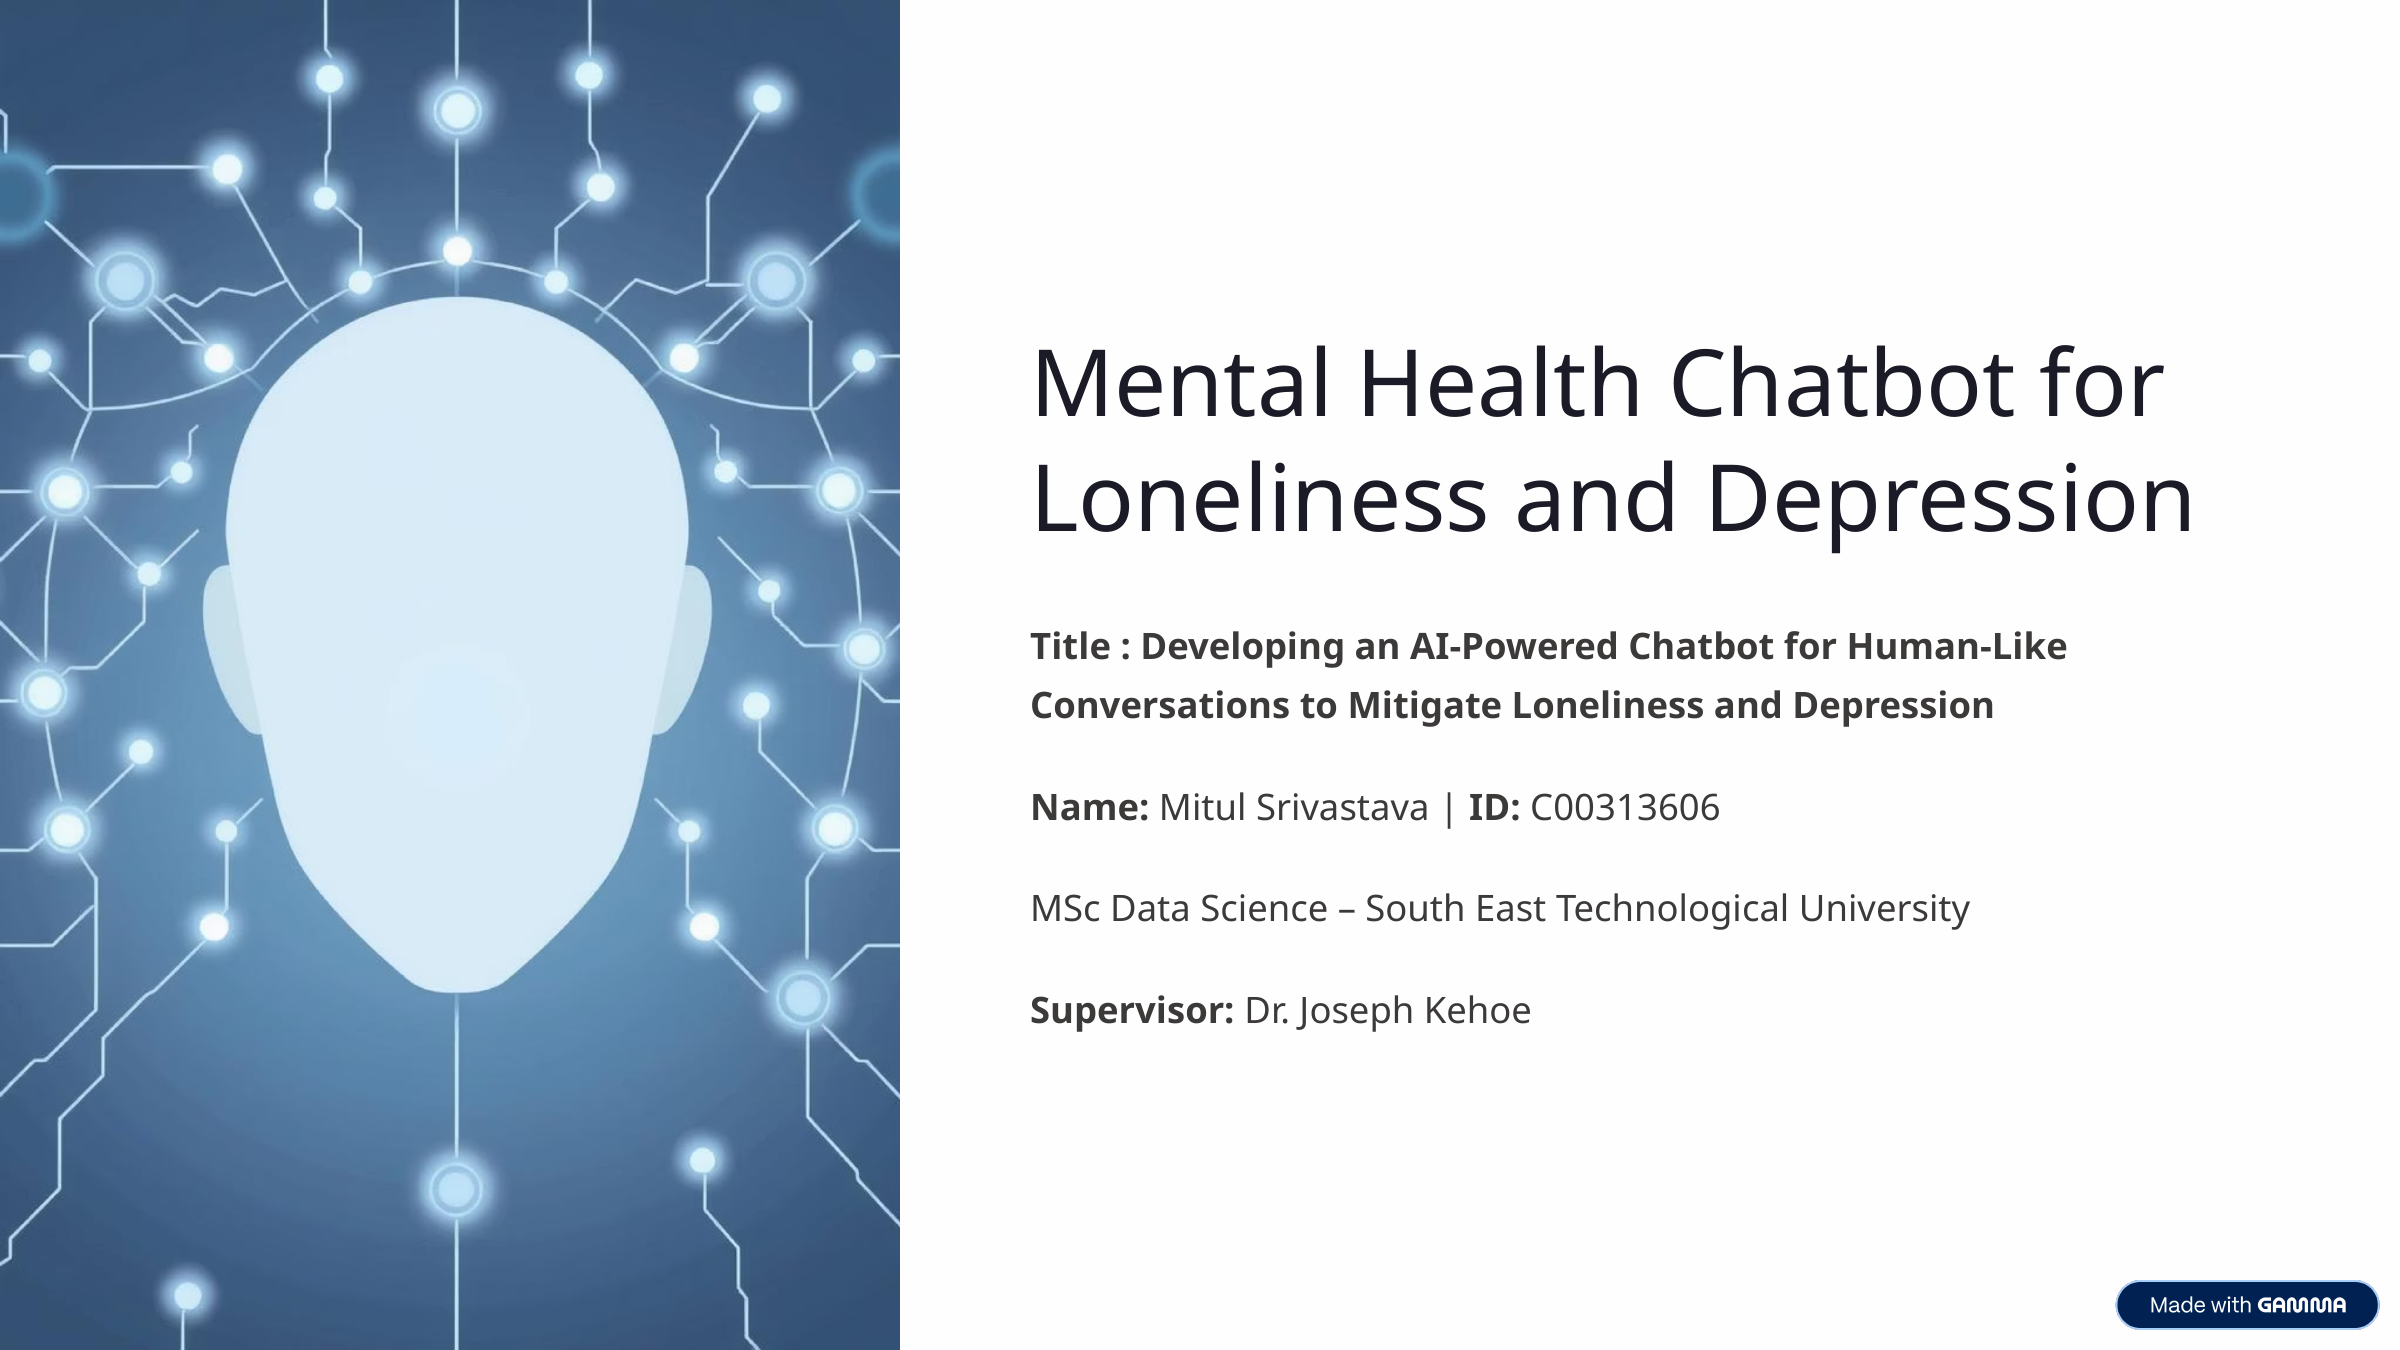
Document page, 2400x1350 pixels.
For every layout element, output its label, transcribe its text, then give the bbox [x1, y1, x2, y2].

text_box MSc Data Science – South East Technological University [1030, 869, 2270, 930]
text_box Title : Developing an AI-Powered Chatbot for Human-Like Conversations to Mitigate Loneliness and Depression [1030, 607, 2270, 727]
text_box Mental Health Chatbot for Loneliness and Depression [1030, 319, 2270, 552]
picture [2106, 1271, 2389, 1339]
picture [0, 0, 900, 1350]
text_box Supervisor: Dr. Joseph Kehoe [1030, 971, 2270, 1031]
text_box Name: Mitul Srivastava | ID: C00313606 [1030, 768, 2270, 828]
